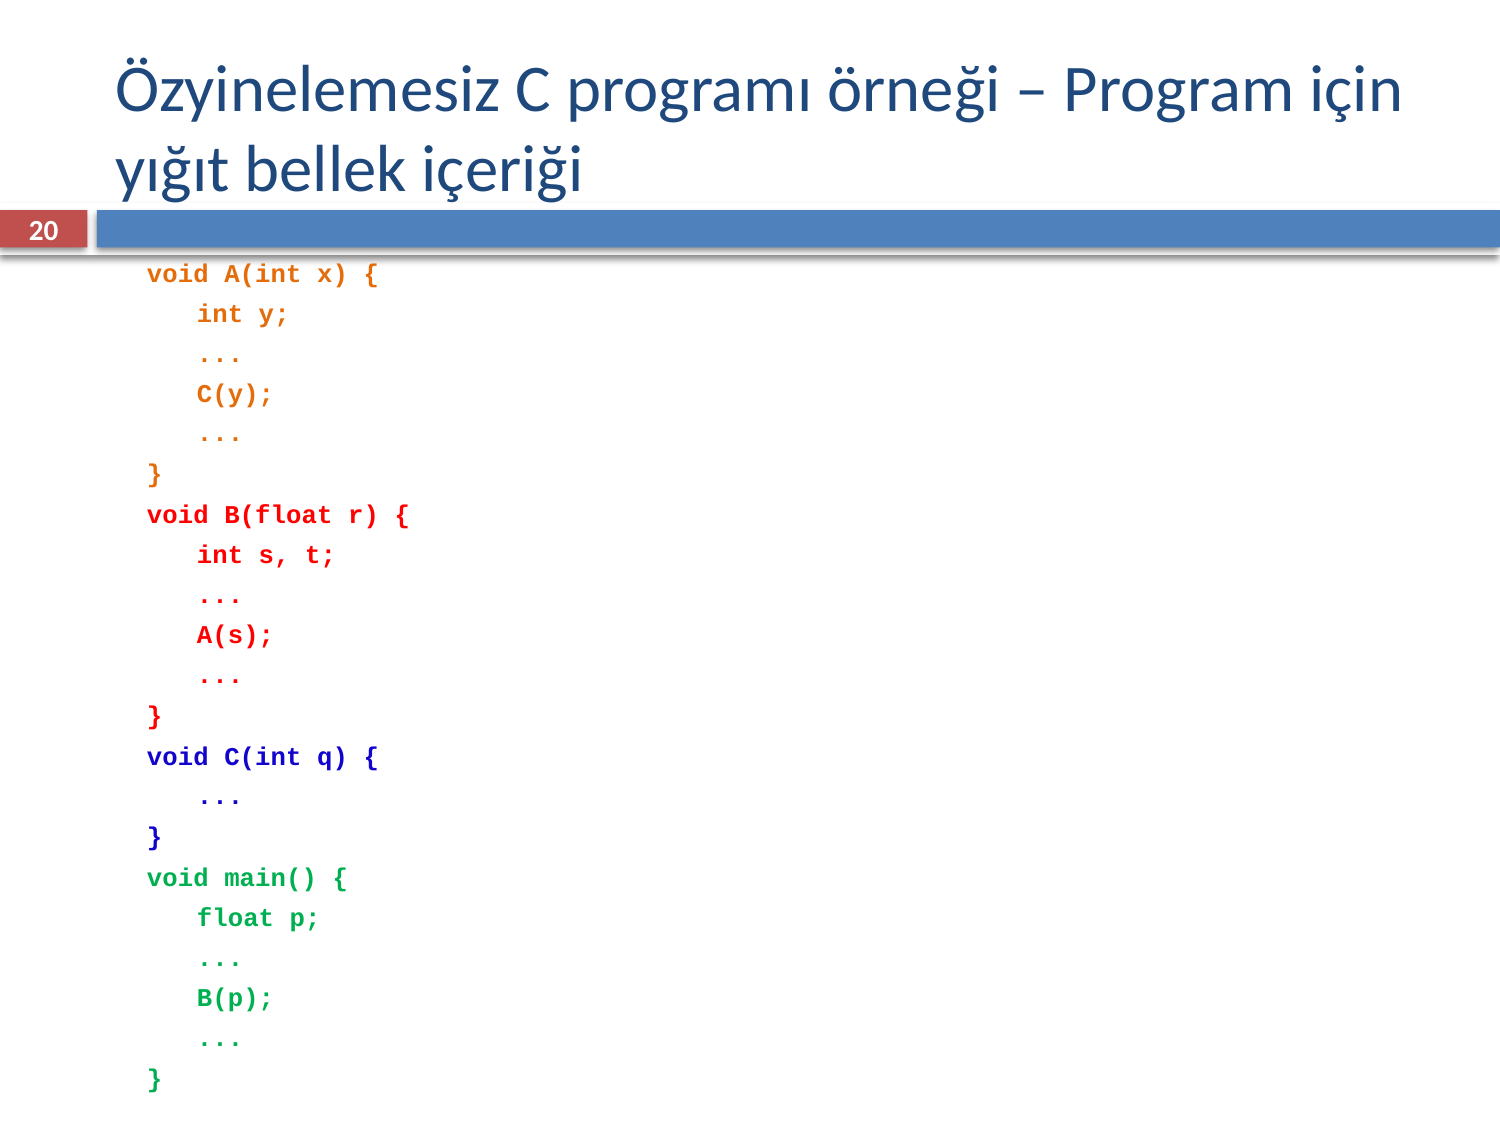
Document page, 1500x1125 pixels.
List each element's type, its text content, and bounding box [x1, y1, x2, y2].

list void A(int x) { int y; ... C(y); ... } void B(float r) { int s, t; ... A(s); ... } void C(int q) { ... } void main() { float p; ... B(p); ... } [75, 249, 1425, 1102]
title Özyinelemesiz C programı örneği – Program için yığıt bellek içeriği [100, 37, 1438, 200]
slide_number 20 [0, 208, 88, 249]
